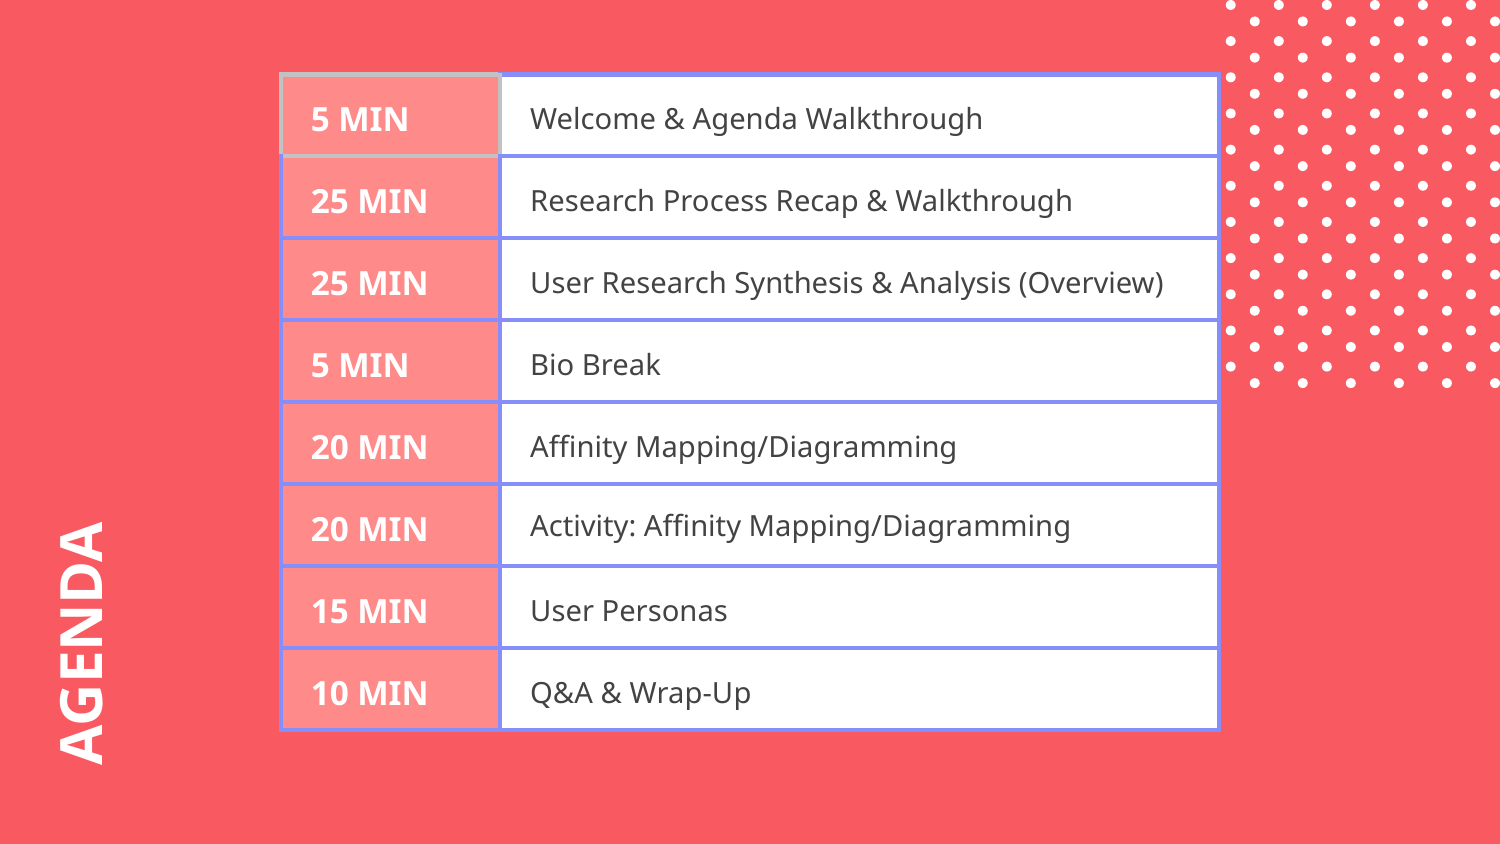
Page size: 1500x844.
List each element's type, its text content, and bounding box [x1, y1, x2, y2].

table_cell Bio Break [502, 322, 1217, 400]
table_cell 5 MIN [283, 322, 498, 400]
table_cell 25 MIN [283, 240, 498, 318]
table_cell User Personas [502, 568, 1217, 646]
table_cell Q&A & Wrap-Up [502, 650, 1217, 728]
title AGENDA [17, 41, 72, 803]
table_cell User Research Synthesis & Analysis (Overview) [502, 240, 1217, 318]
table_cell Affinity Mapping/Diagramming [502, 404, 1217, 482]
table_cell 20 MIN [283, 404, 498, 482]
table_header 5 MIN [283, 77, 498, 154]
table_header Welcome & Agenda Walkthrough [502, 77, 1217, 154]
table_cell 25 MIN [283, 158, 498, 236]
table_cell Research Process Recap & Walkthrough [502, 158, 1217, 236]
table_cell 10 MIN [283, 650, 498, 728]
table_cell 15 MIN [283, 568, 498, 646]
table_cell Activity: Affinity Mapping/Diagramming [502, 486, 1217, 564]
table_cell 20 MIN [283, 486, 498, 564]
